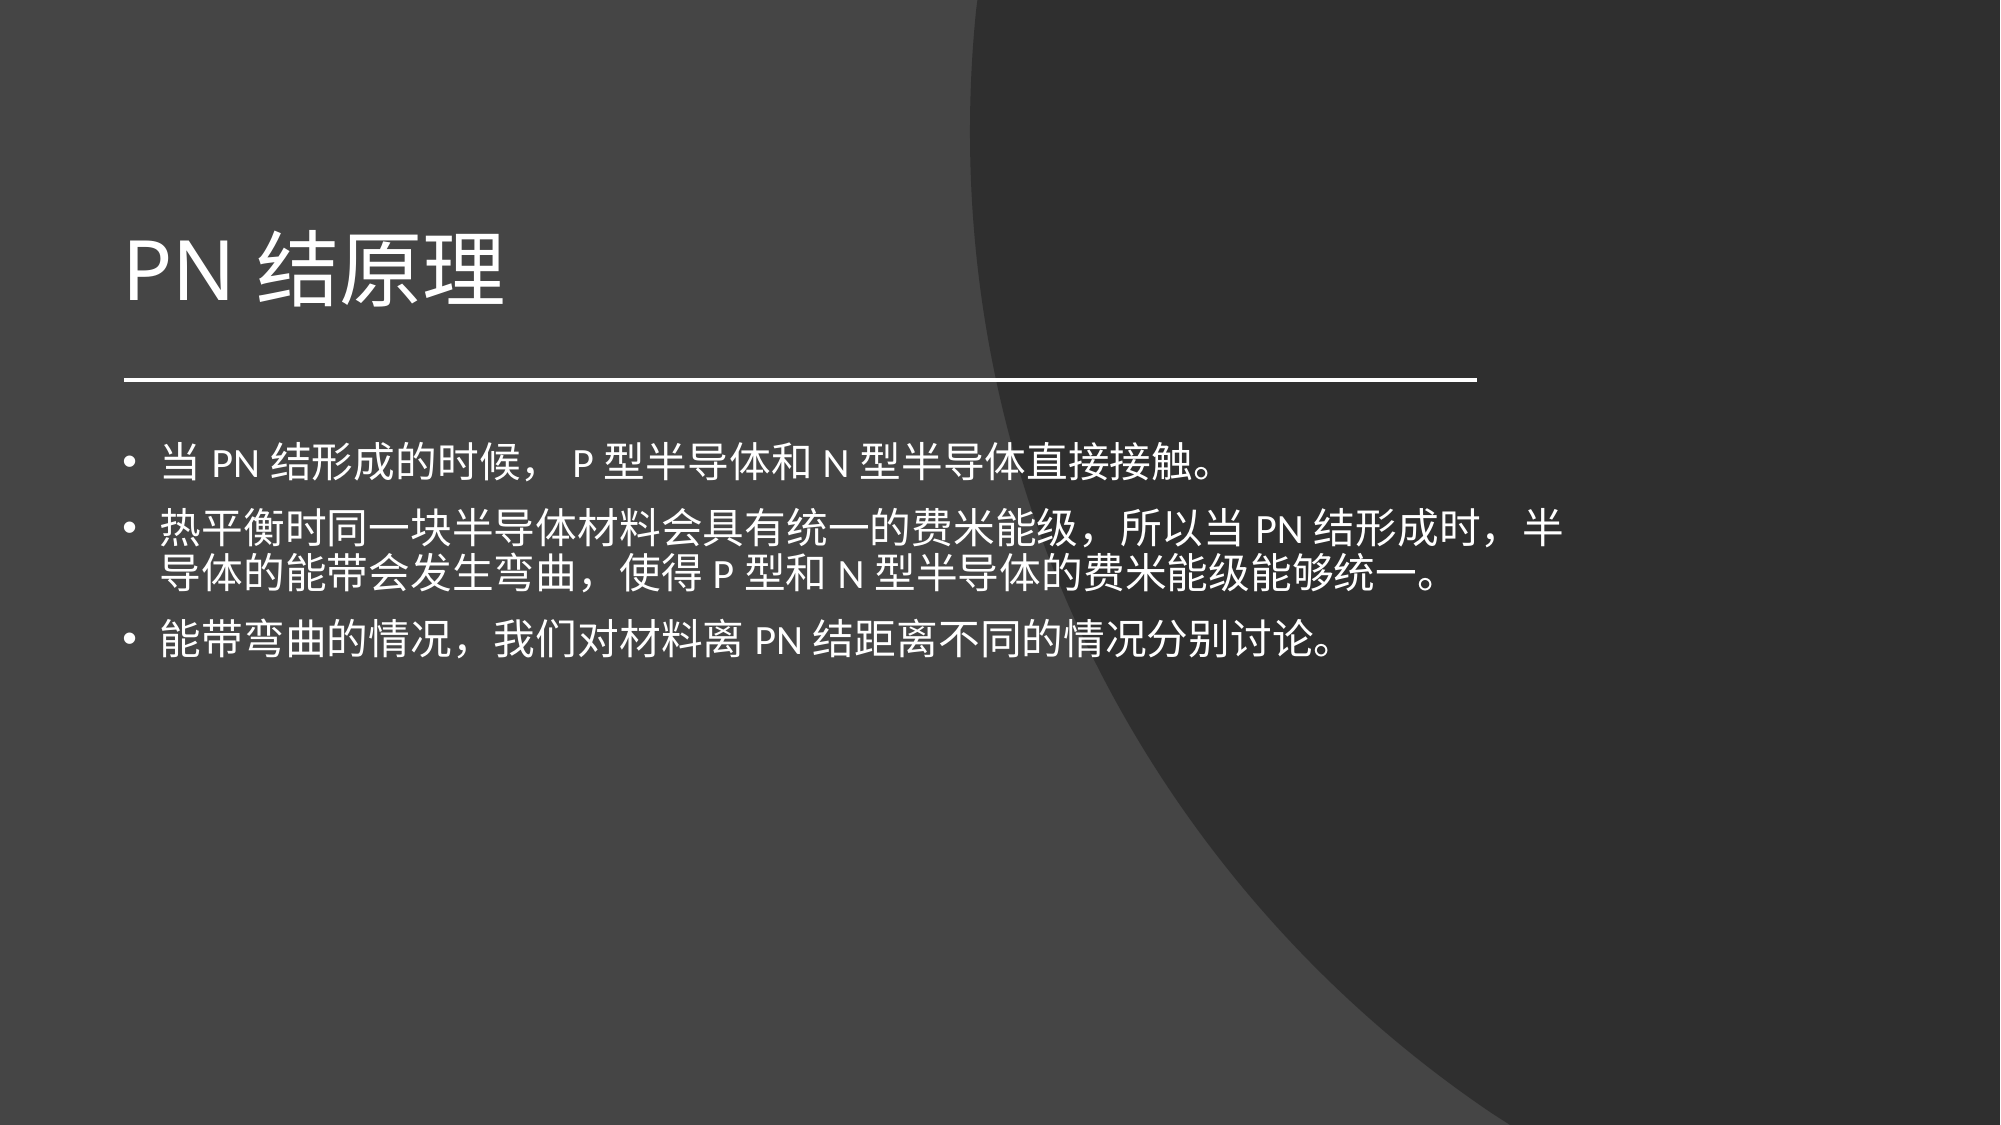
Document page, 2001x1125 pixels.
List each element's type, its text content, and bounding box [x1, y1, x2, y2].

title PN结原理 [107, 59, 1586, 327]
list 当PN结形成的时候，P型半导体和N型半导体直接接触。 热平衡时同一块半导体材料会具有统一的费米能级，所以当PN结形成时，半导体的能带会发生弯曲，使得P型和N型半导体的费米能级能够统一。 能带弯曲的情况，我们对材料离PN结距离不同的情况分别讨论。 [107, 433, 1586, 980]
text_box [971, 0, 2000, 1125]
